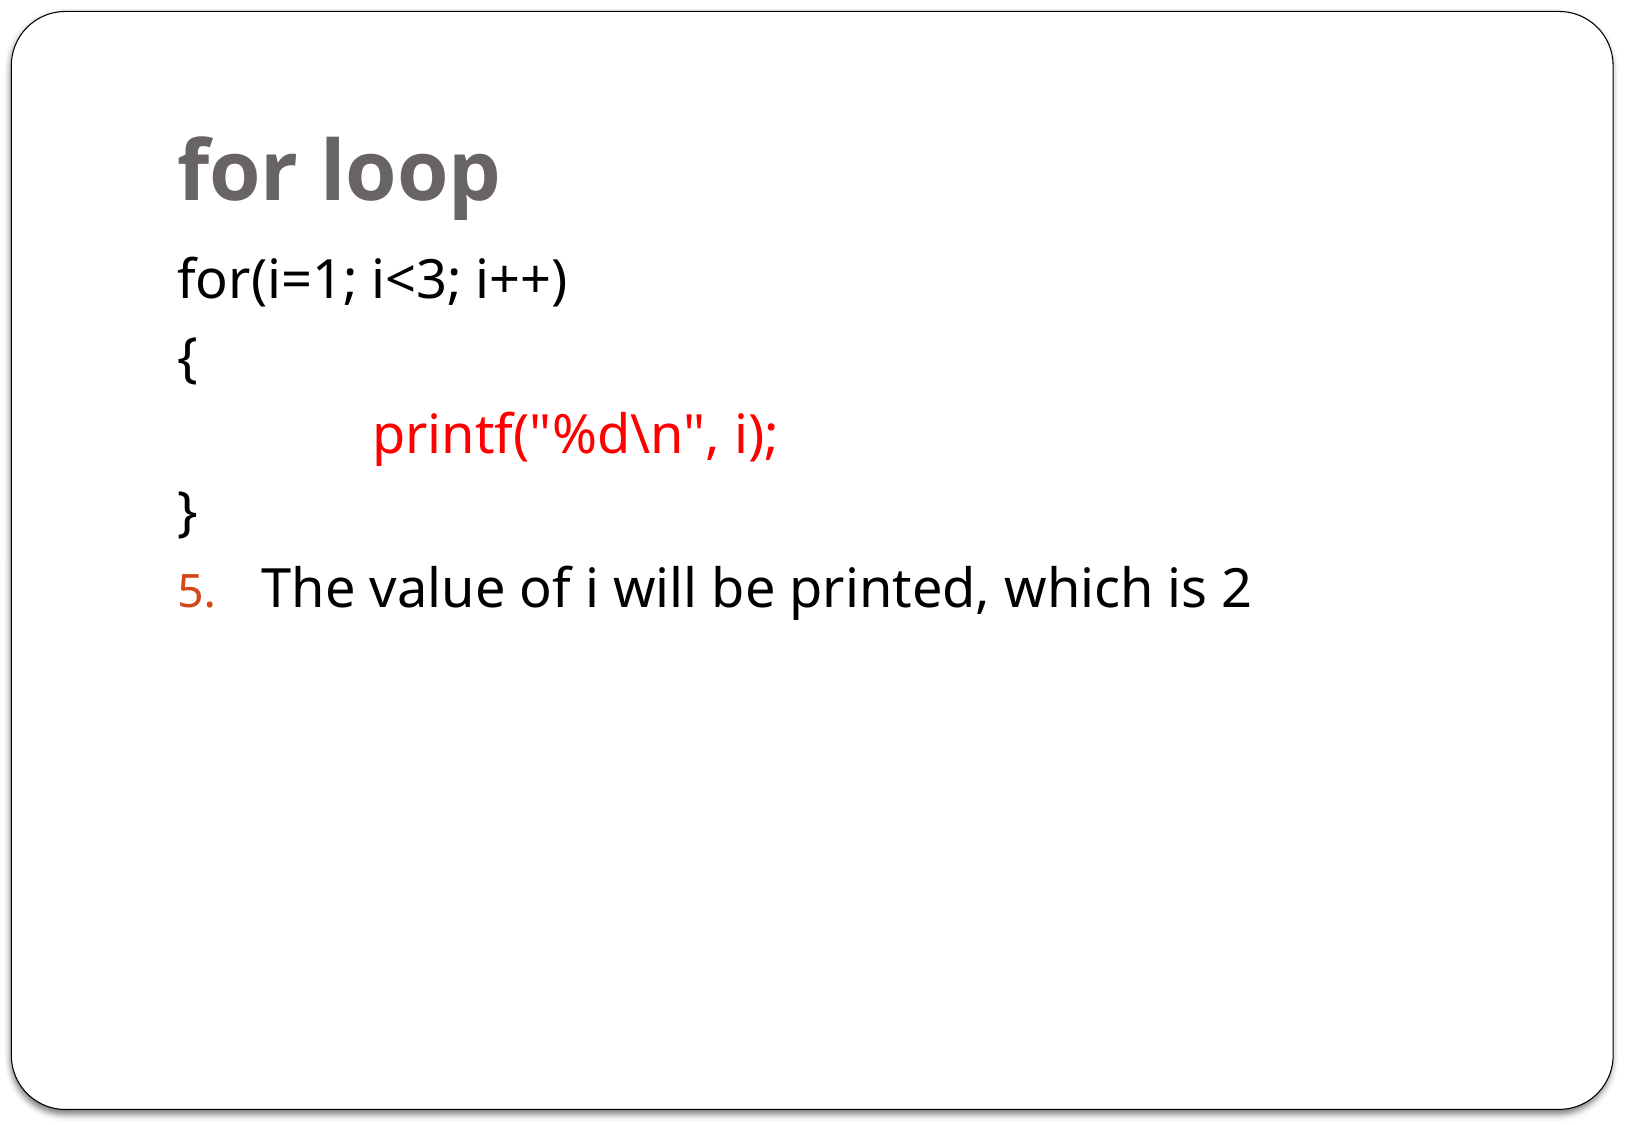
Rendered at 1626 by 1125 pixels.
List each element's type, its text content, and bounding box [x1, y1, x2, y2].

title for loop [162, 45, 1544, 233]
list for(i=1; i<3; i++) { printf("%d\n", i); } The value of i will be printed, which is 2 [162, 237, 1544, 988]
